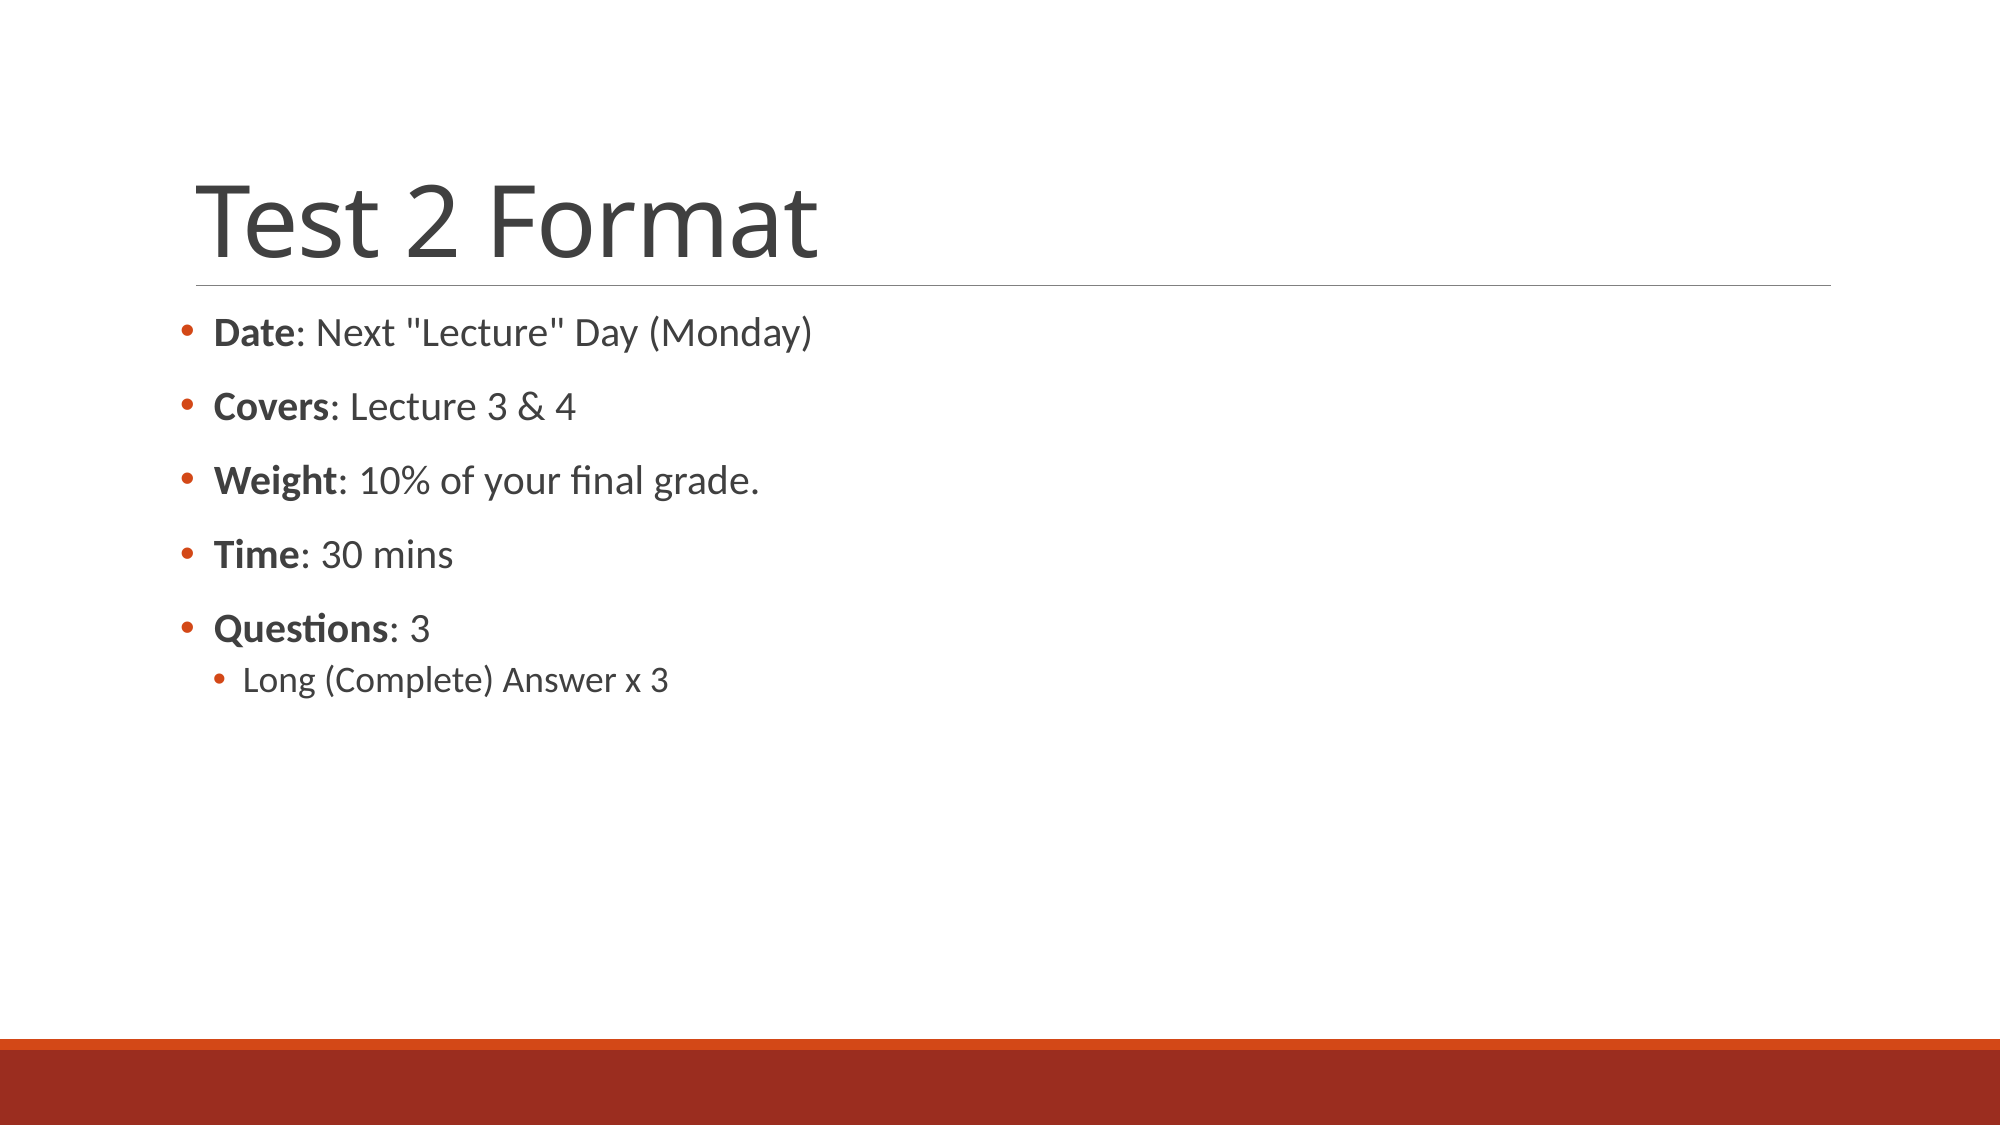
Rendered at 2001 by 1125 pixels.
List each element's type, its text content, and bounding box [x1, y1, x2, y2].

list Date: Next "Lecture" Day (Monday) Covers: Lecture 3 & 4 Weight: 10% of your final grade. Time: 30 mins Questions: 3 Long (Complete) Answer x 3 [180, 302, 1830, 963]
title Test 2 Format [180, 47, 1830, 285]
